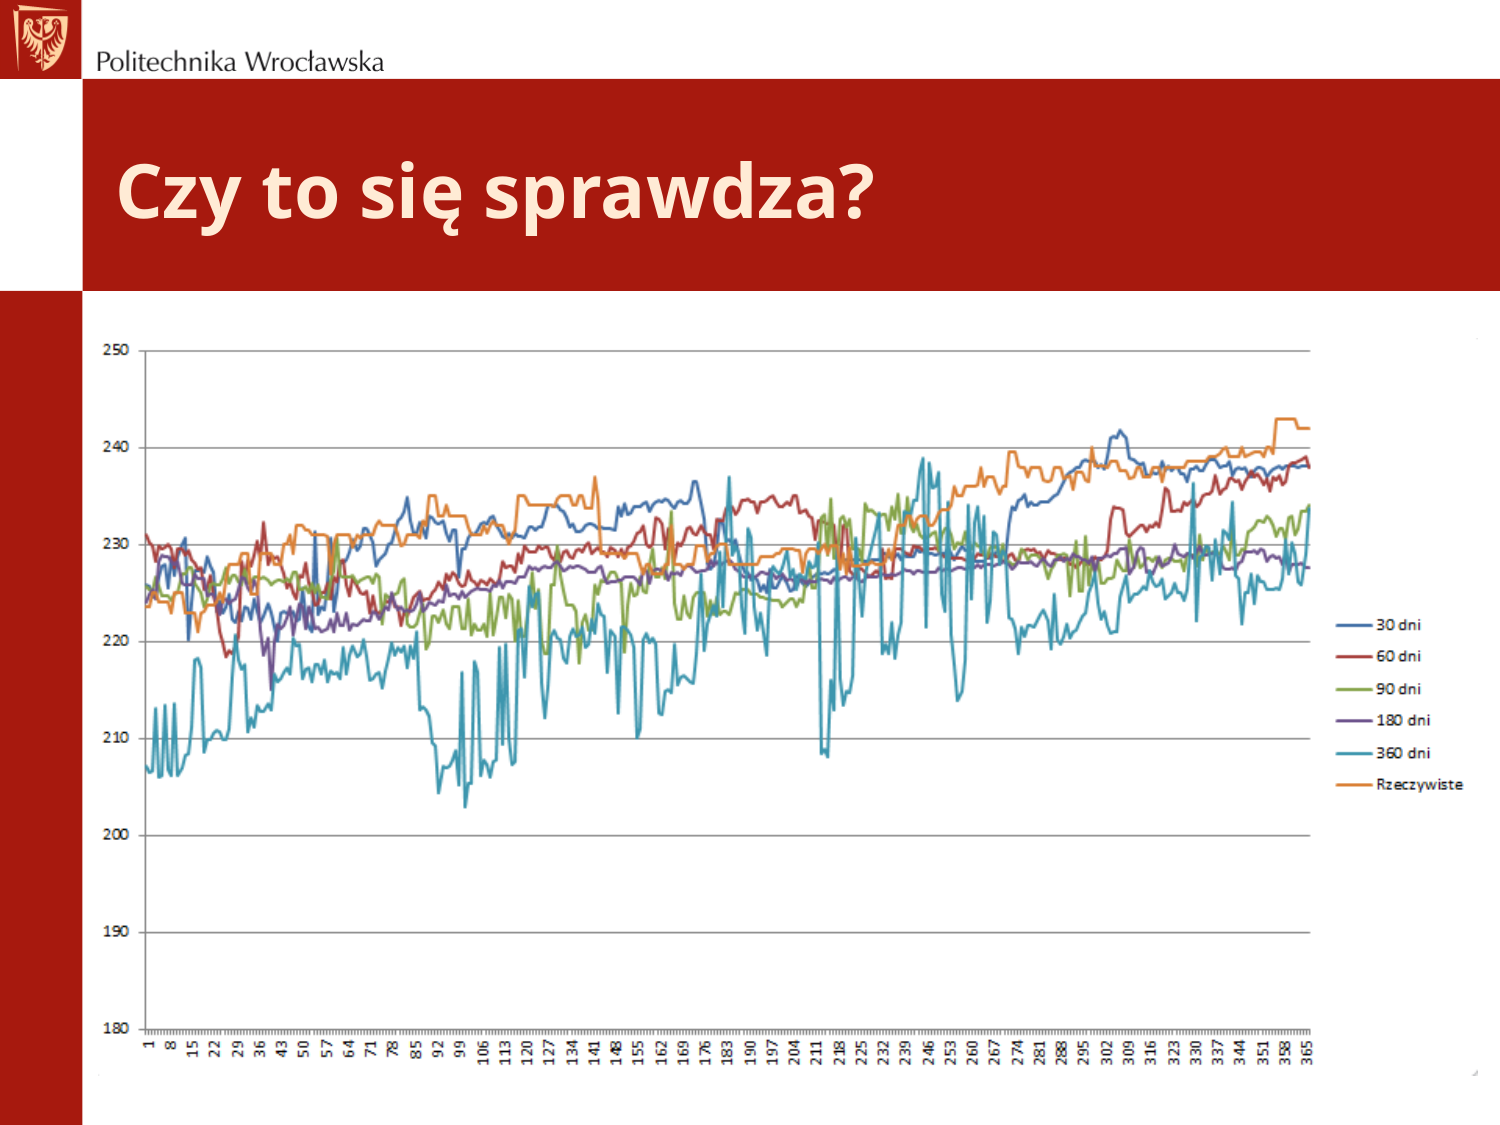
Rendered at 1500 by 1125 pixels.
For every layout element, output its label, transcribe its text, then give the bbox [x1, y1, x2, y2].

title Czy to się sprawdza? [100, 103, 1483, 274]
picture [98, 337, 1479, 1076]
picture [0, 0, 384, 79]
